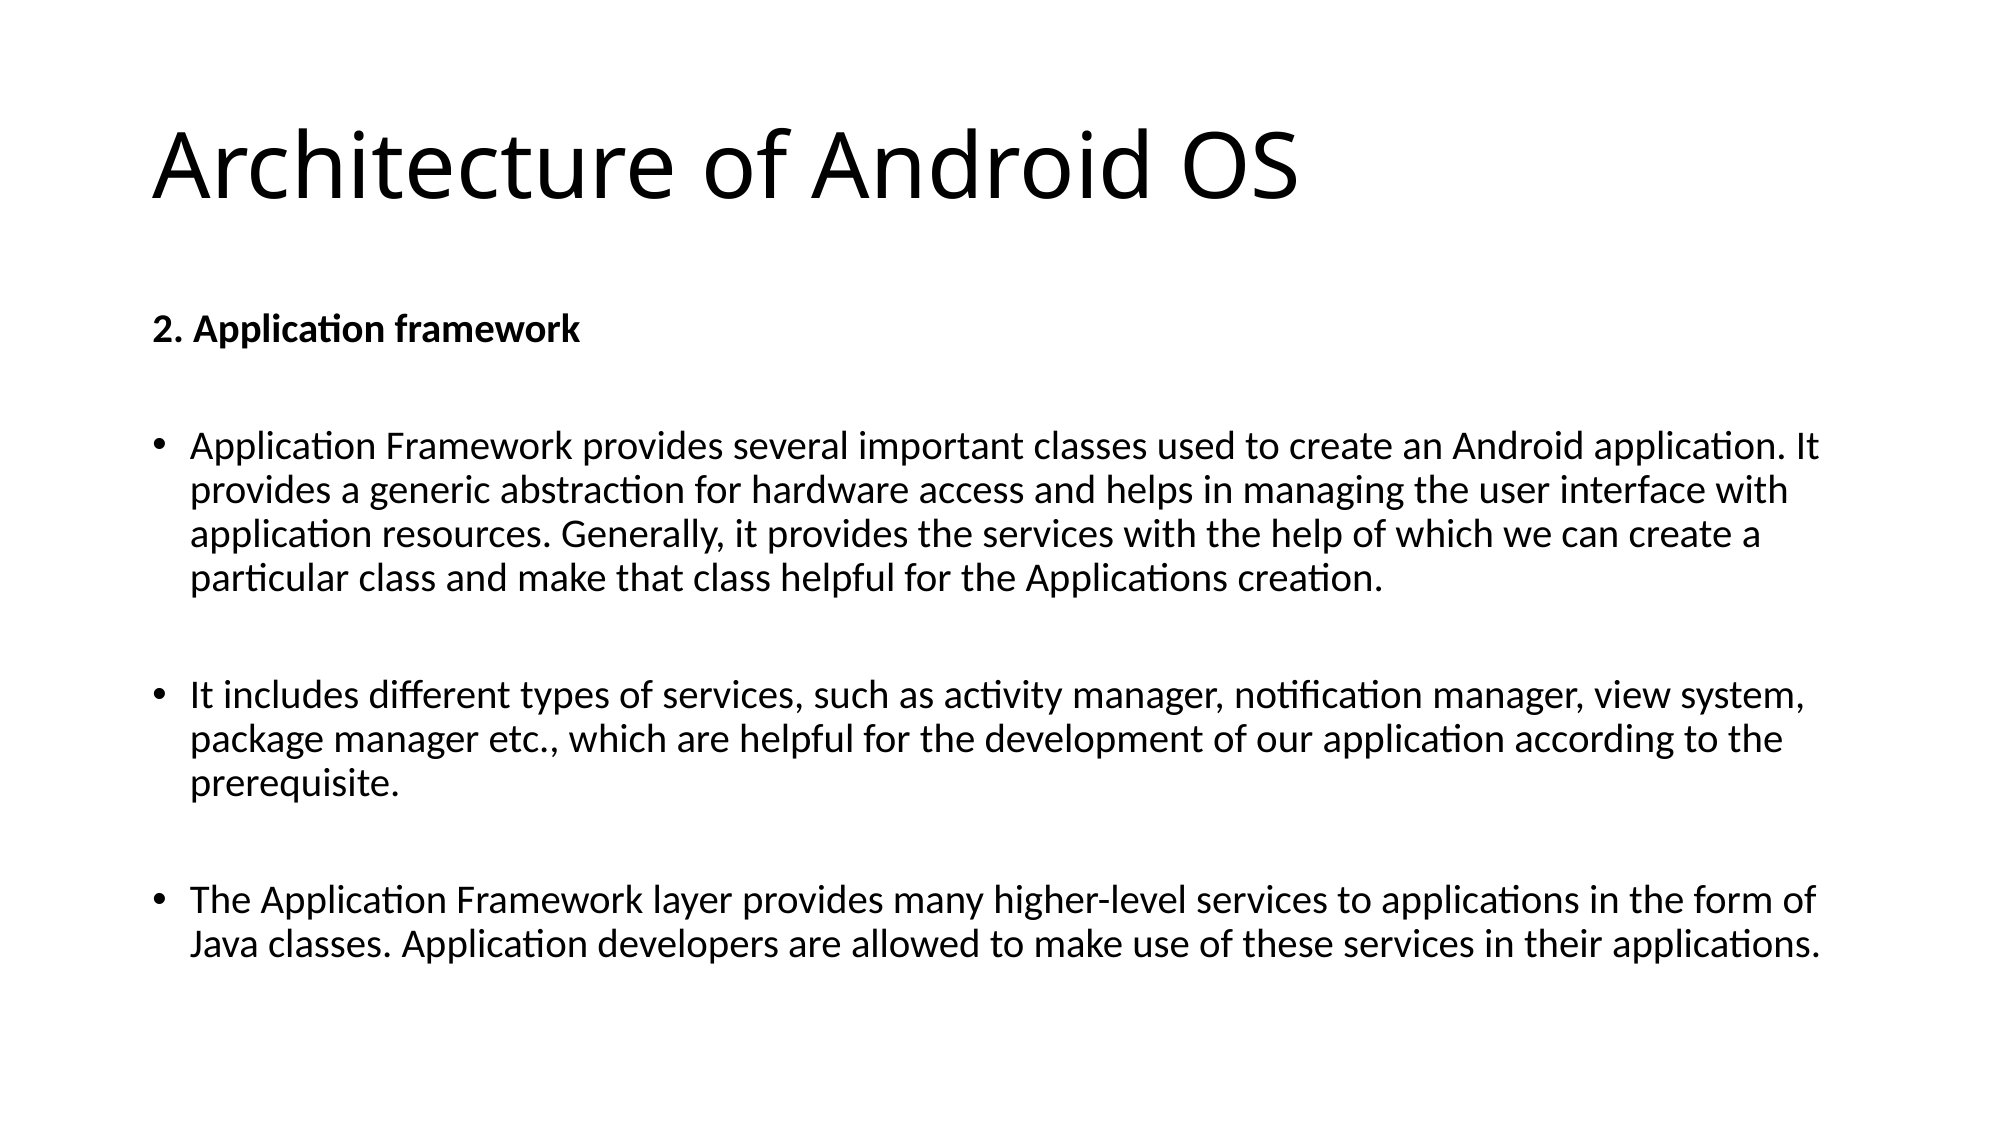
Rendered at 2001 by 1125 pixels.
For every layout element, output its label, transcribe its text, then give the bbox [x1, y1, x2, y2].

title Architecture of Android OS [137, 59, 1863, 278]
list 2. Application framework Application Framework provides several important classes used to create an Android application. It provides a generic abstraction for hardware access and helps in managing the user interface with application resources. Generally, it provides the services with the help of which we can create a particular class and make that class helpful for the Applications creation. It includes different types of services, such as activity manager, notification manager, view system, package manager etc., which are helpful for the development of our application according to the prerequisite. The Application Framework layer provides many higher-level services to applications in the form of Java classes. Application developers are allowed to make use of these services in their applications. [137, 299, 1863, 1014]
